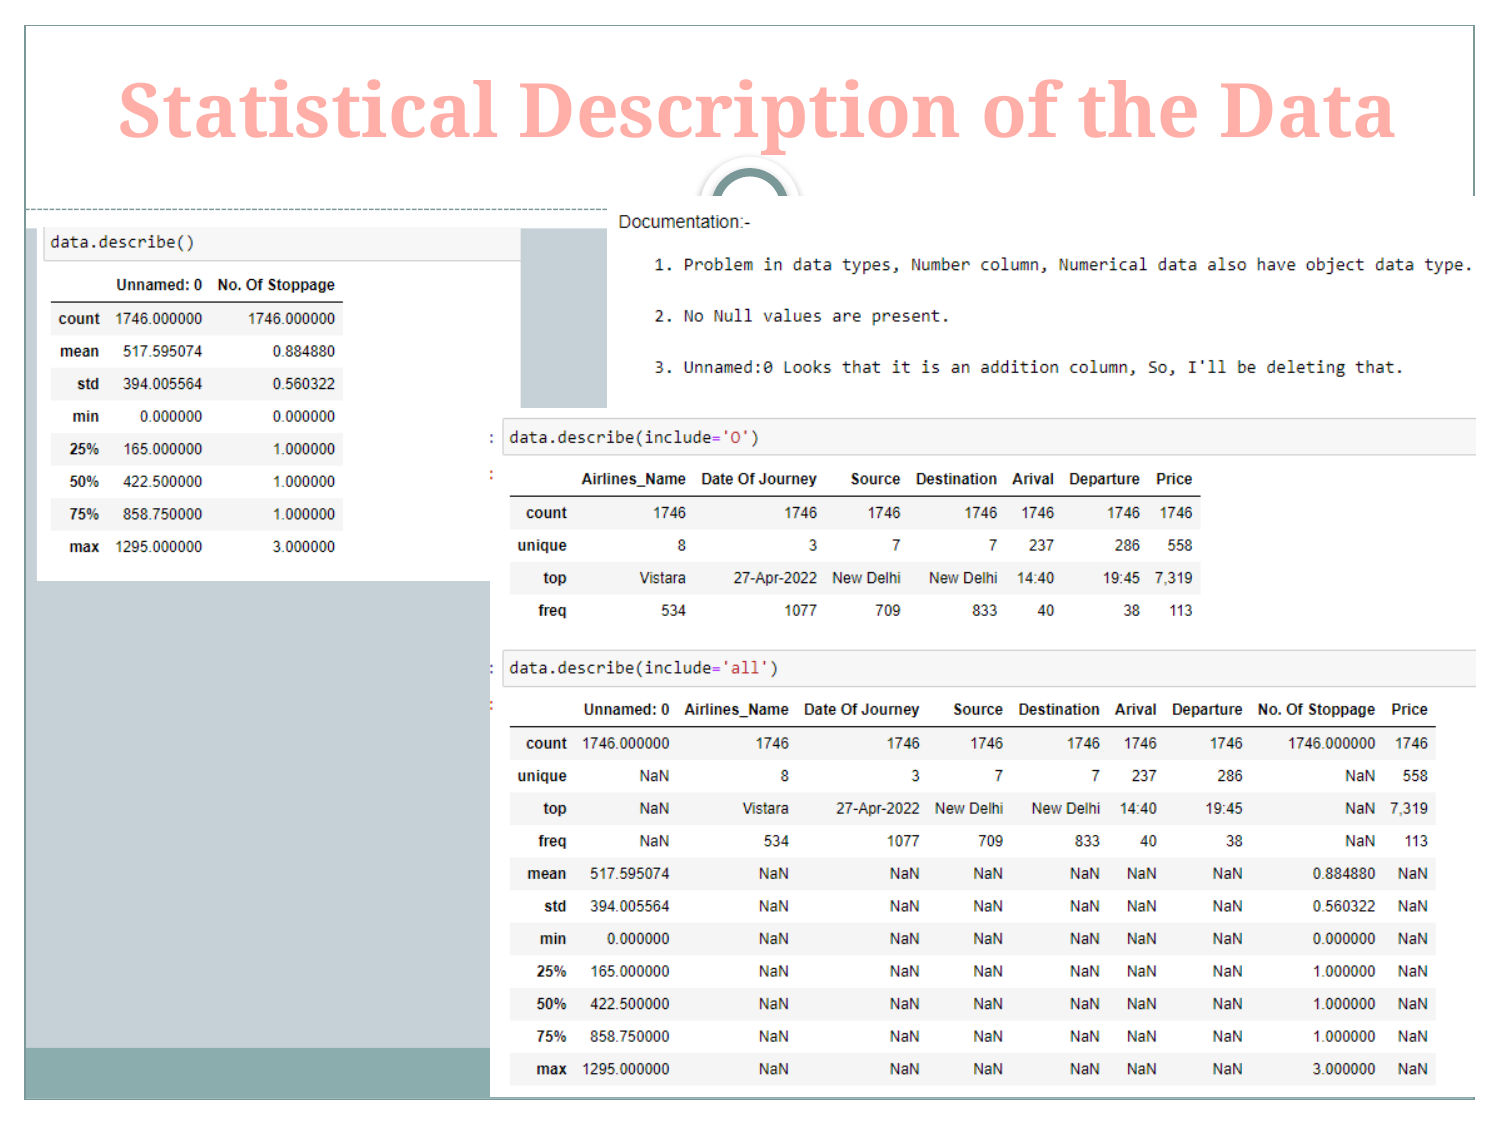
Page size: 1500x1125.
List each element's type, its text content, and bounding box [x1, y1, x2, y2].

picture [36, 195, 1500, 1097]
text_box Statistical Description of the Data [103, 54, 1415, 160]
